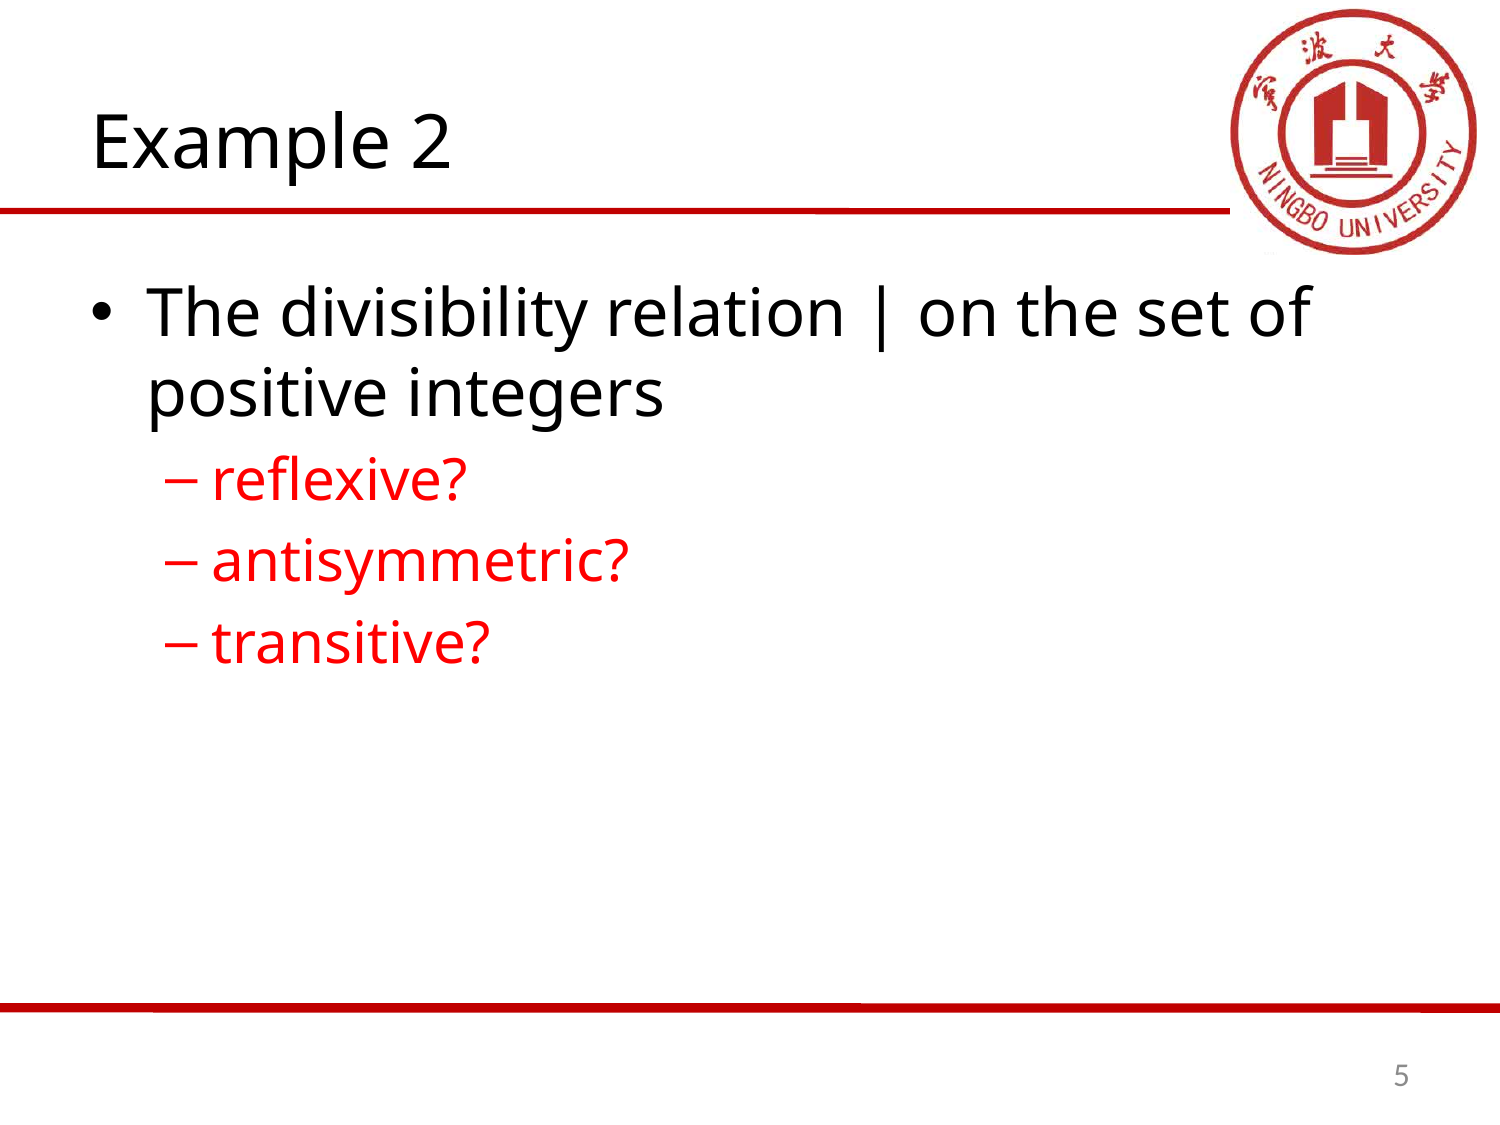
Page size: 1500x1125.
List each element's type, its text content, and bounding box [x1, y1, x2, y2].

picture [1230, 8, 1477, 255]
list The divisibility relation | on the set of positive integers reflexive? antisymmetric? transitive? [75, 262, 1425, 1005]
title Example 2 [75, 45, 1425, 233]
slide_number 5 [1074, 1042, 1425, 1103]
